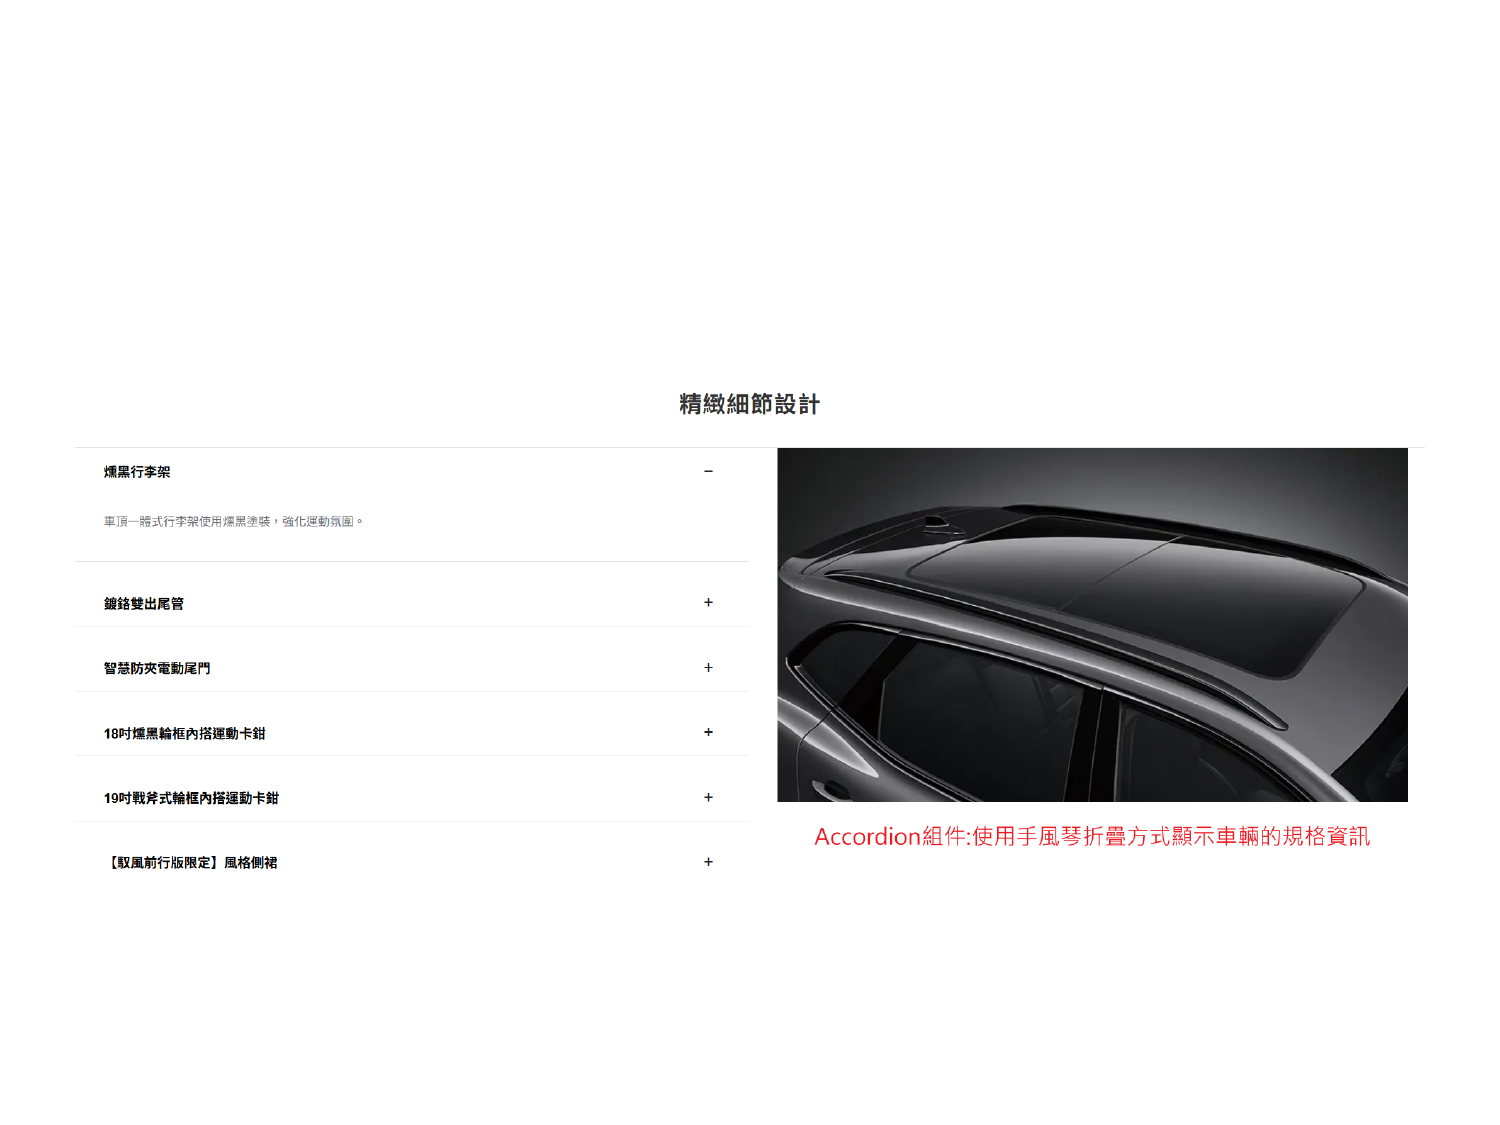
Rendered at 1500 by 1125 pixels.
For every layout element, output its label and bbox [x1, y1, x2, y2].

list [74, 385, 1426, 883]
